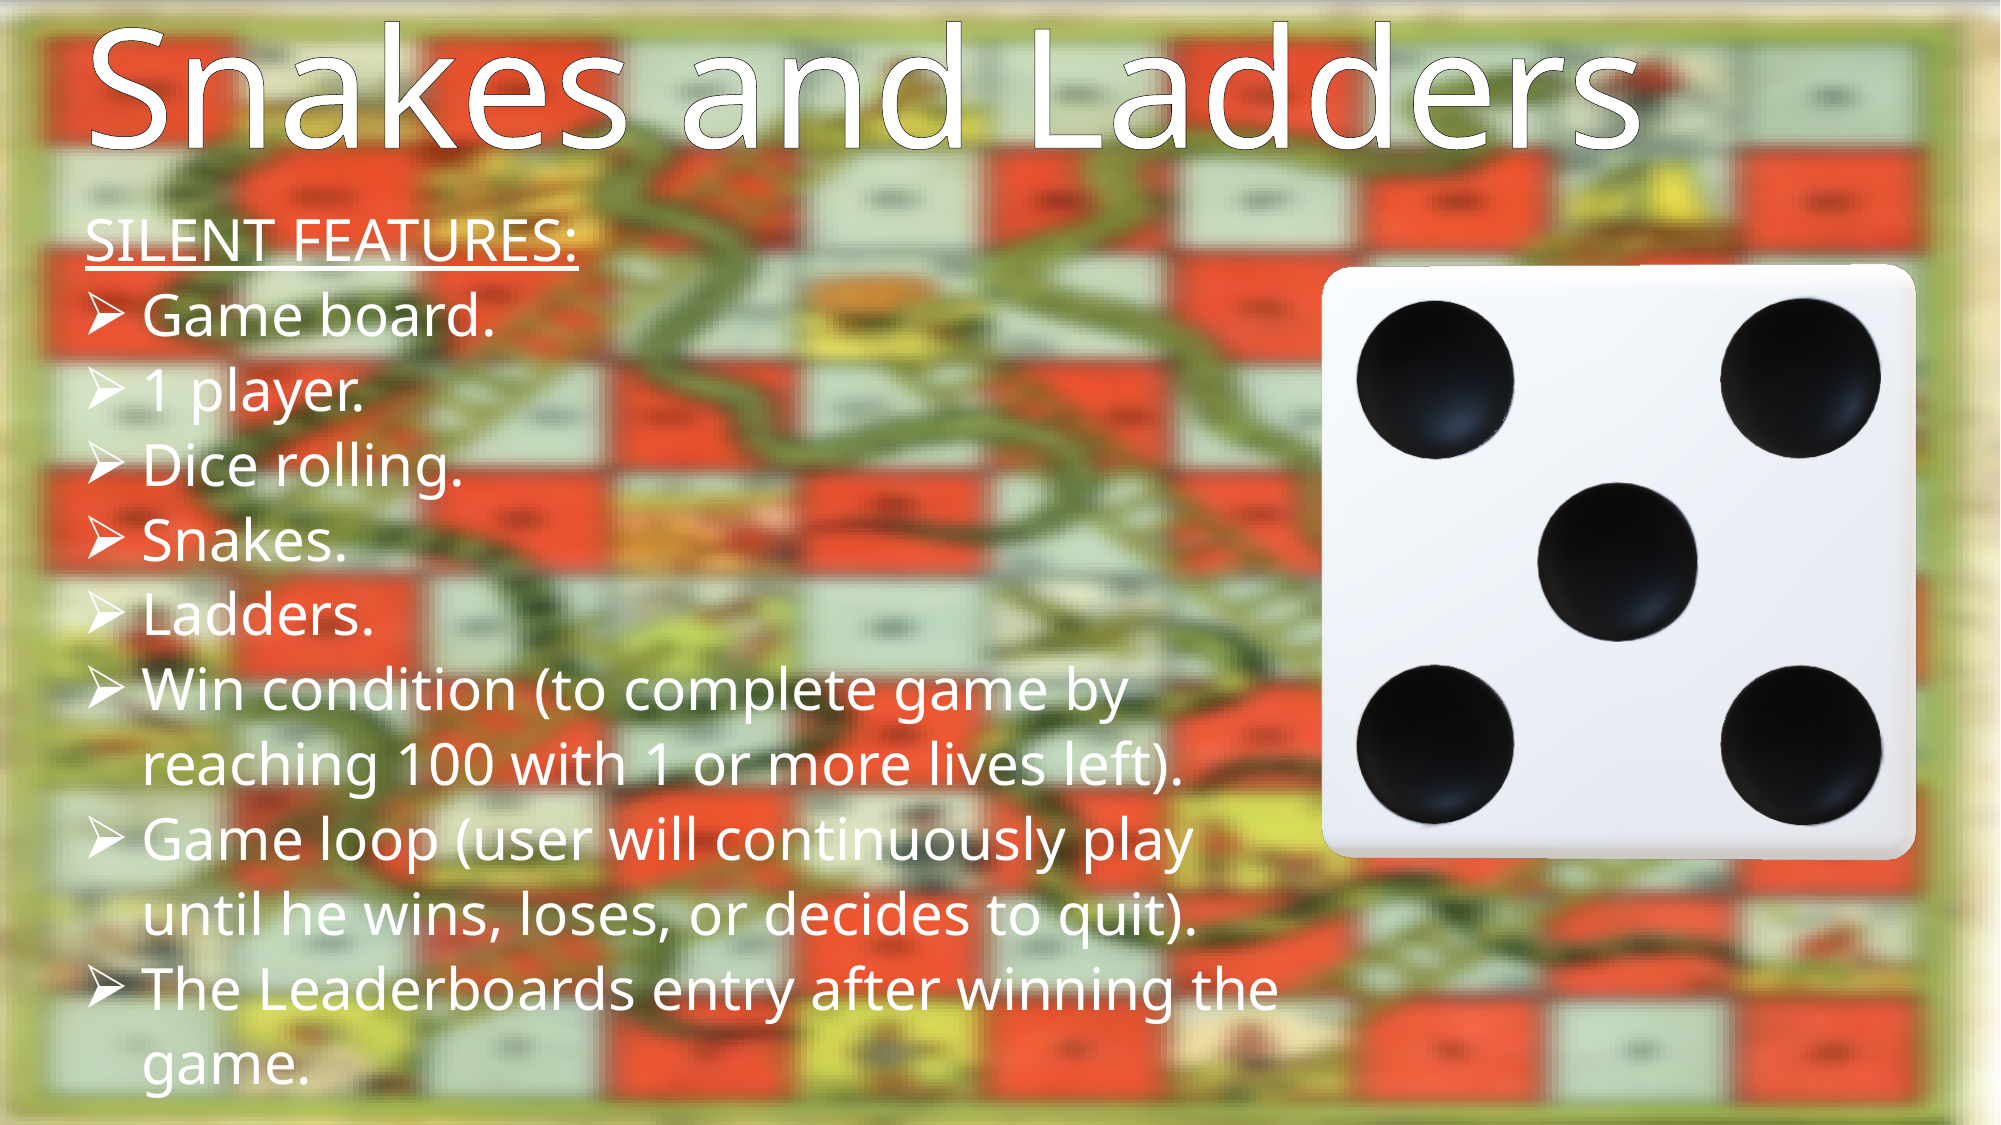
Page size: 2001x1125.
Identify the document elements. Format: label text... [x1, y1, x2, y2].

text_box SILENT FEATURES: Game board. 1 player. Dice rolling. Snakes. Ladders. Win condition (to complete game by reaching 100 with 1 or more lives left). Game loop (user will continuously play until he wins, loses, or decides to quit). The Leaderboards entry after winning the game. [70, 191, 1318, 1125]
text_box Snakes and Ladders [68, 0, 2000, 189]
picture [0, 0, 2001, 1125]
